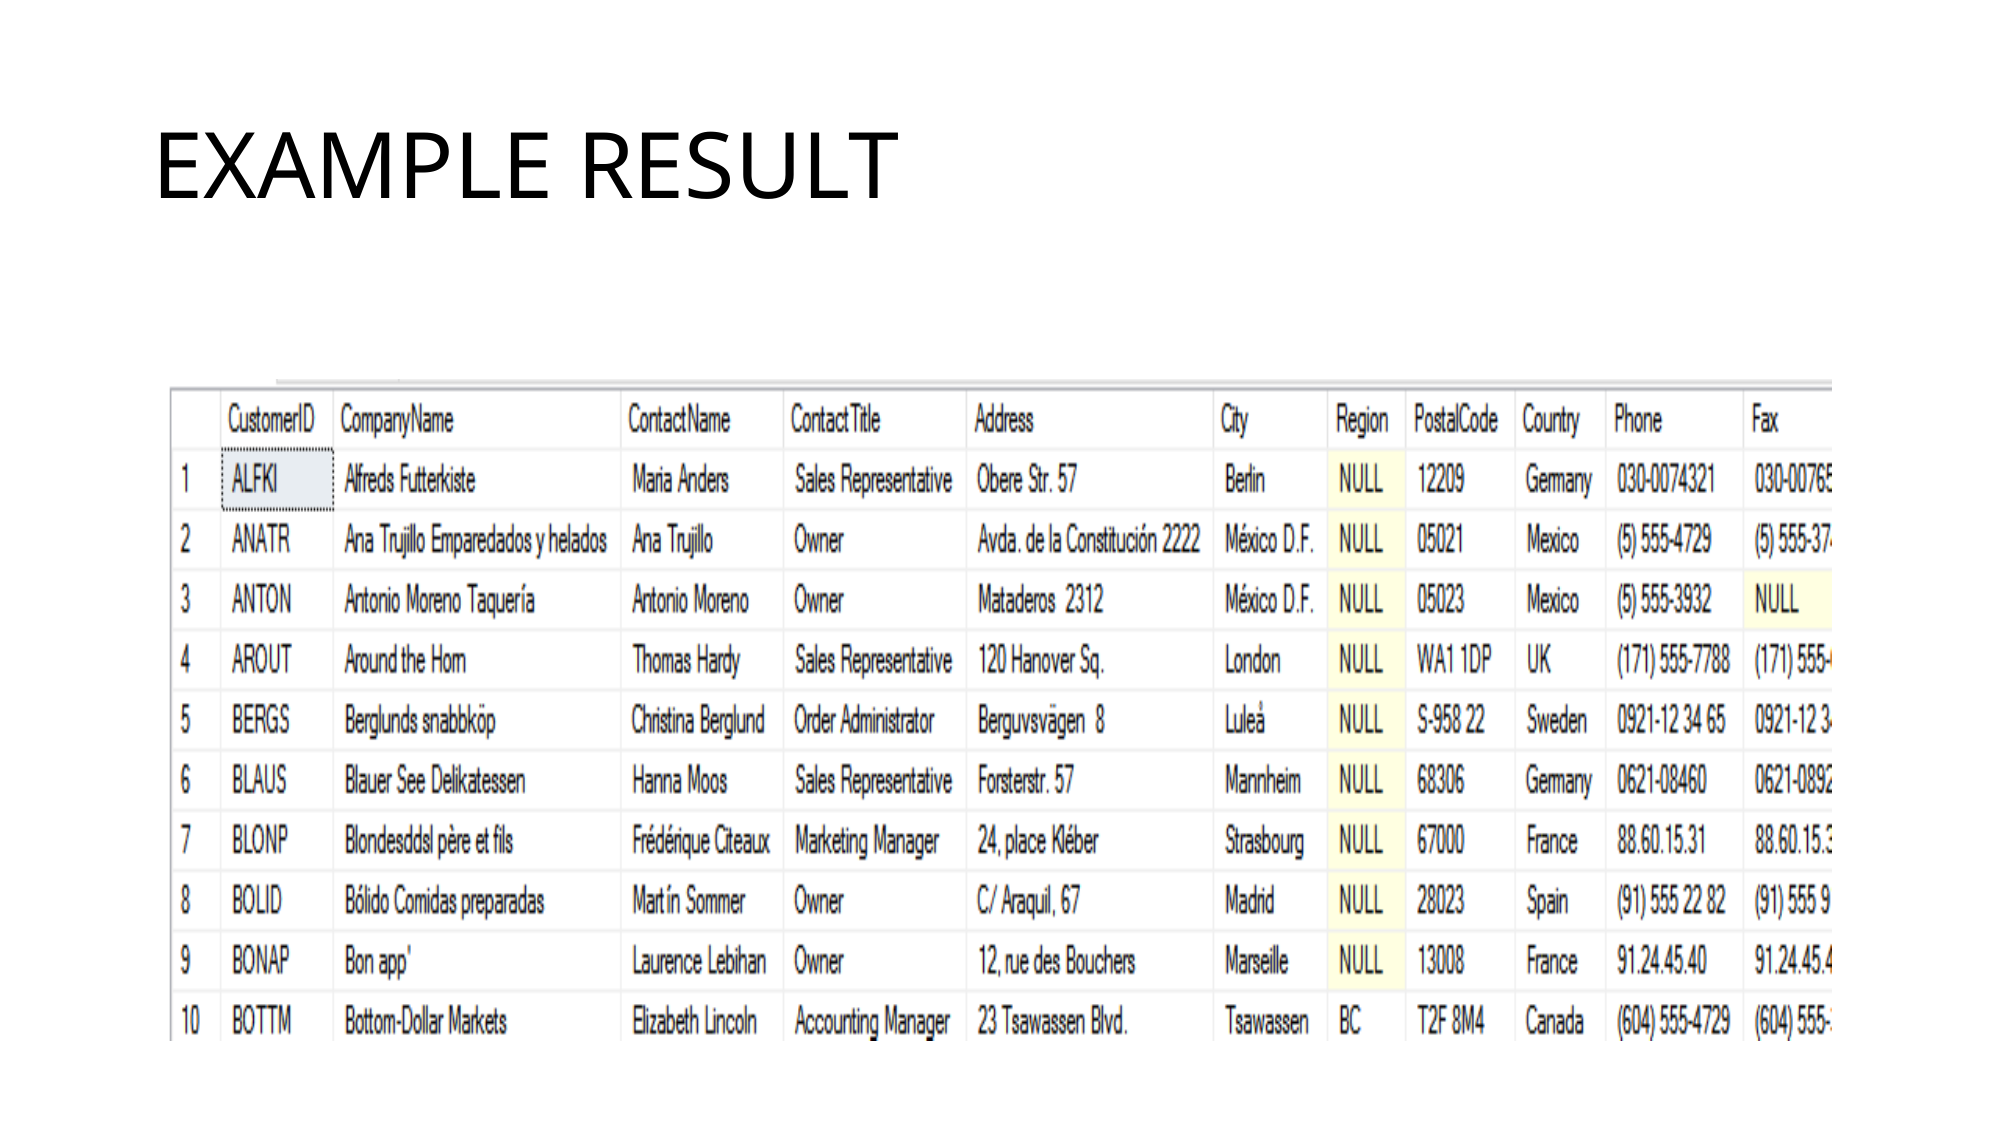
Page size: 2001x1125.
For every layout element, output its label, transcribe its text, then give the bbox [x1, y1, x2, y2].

title EXAMPLE RESULT [137, 59, 1863, 278]
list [167, 378, 1832, 1041]
